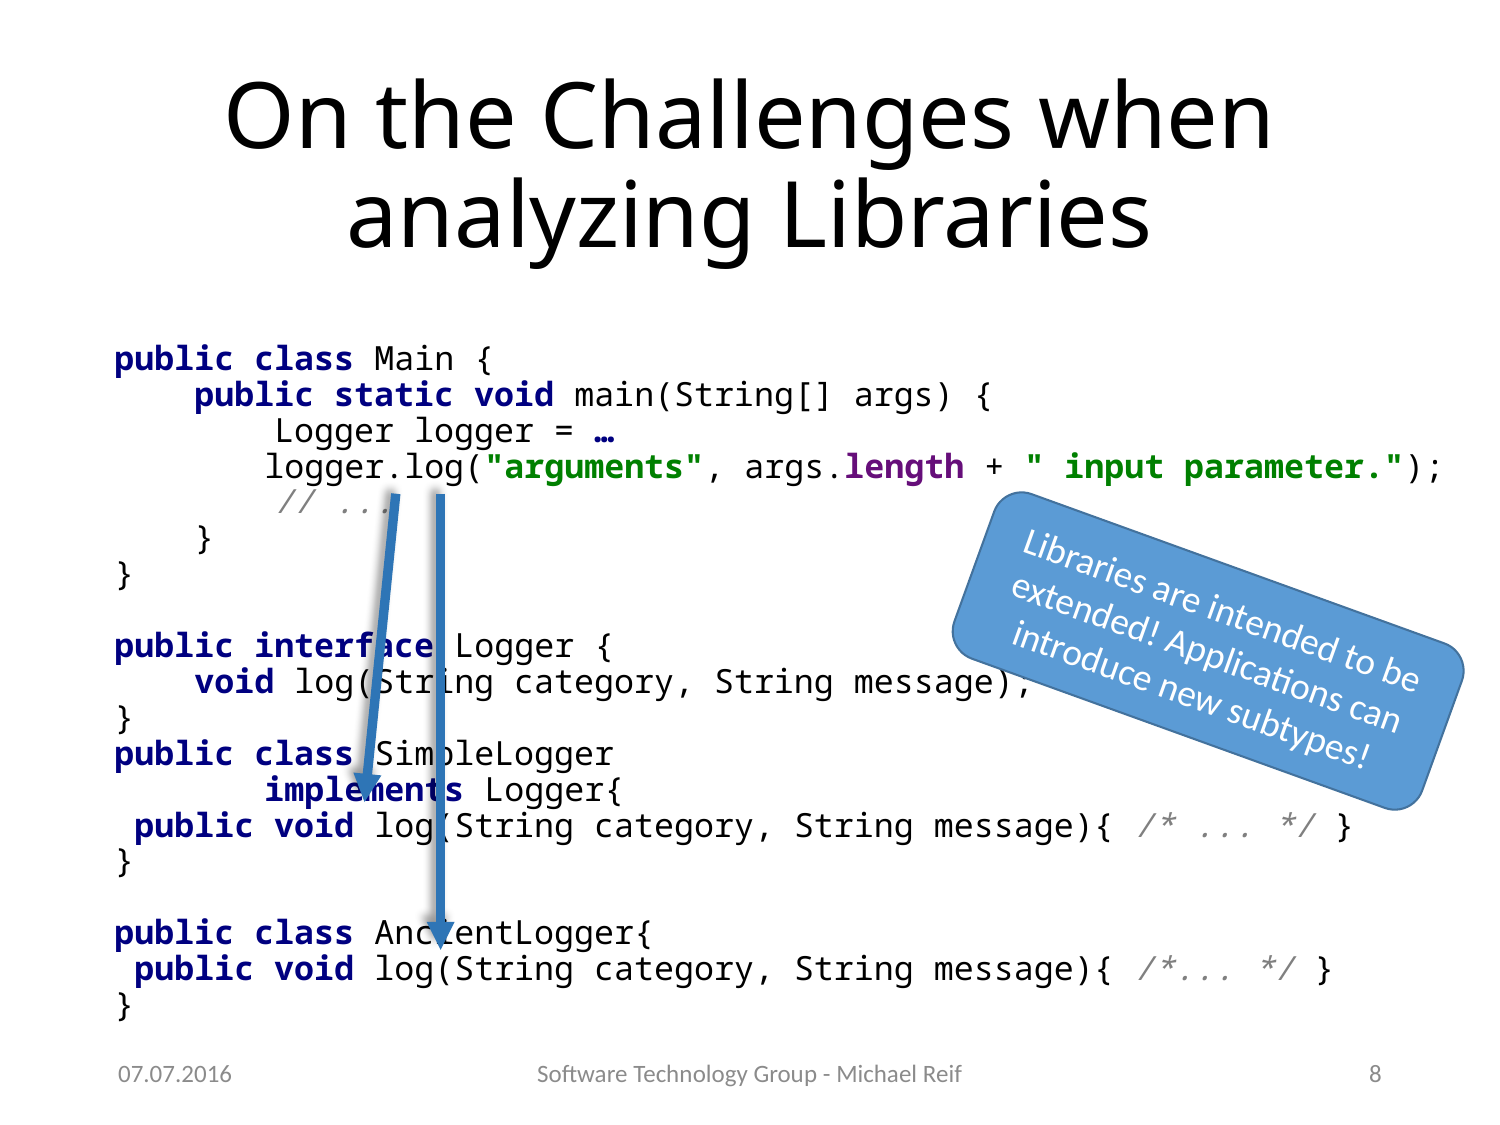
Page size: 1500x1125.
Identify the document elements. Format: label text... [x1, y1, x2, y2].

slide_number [103, 1042, 441, 1103]
title On the Challenges when analyzing Libraries [103, 59, 1397, 278]
list public class Main { public static void main(String[] args) { Logger logger = … logger.log("arguments", args.length + " input parameter."); // ... } } public interface Logger { void log(String category, String message); } public class SimpleLogger implements Logger{ public void log(String category, String message){ /* ... */ } } public class AncientLogger{ public void log(String category, String message){ /*... */ } } [103, 335, 1472, 1030]
footer Software Technology Group - Michael Reif [496, 1042, 1004, 1103]
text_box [364, 493, 396, 803]
text_box Libraries are intended to be extended! Applications can introduce new subtypes! [951, 491, 1465, 811]
slide_number 8 [1059, 1042, 1397, 1103]
